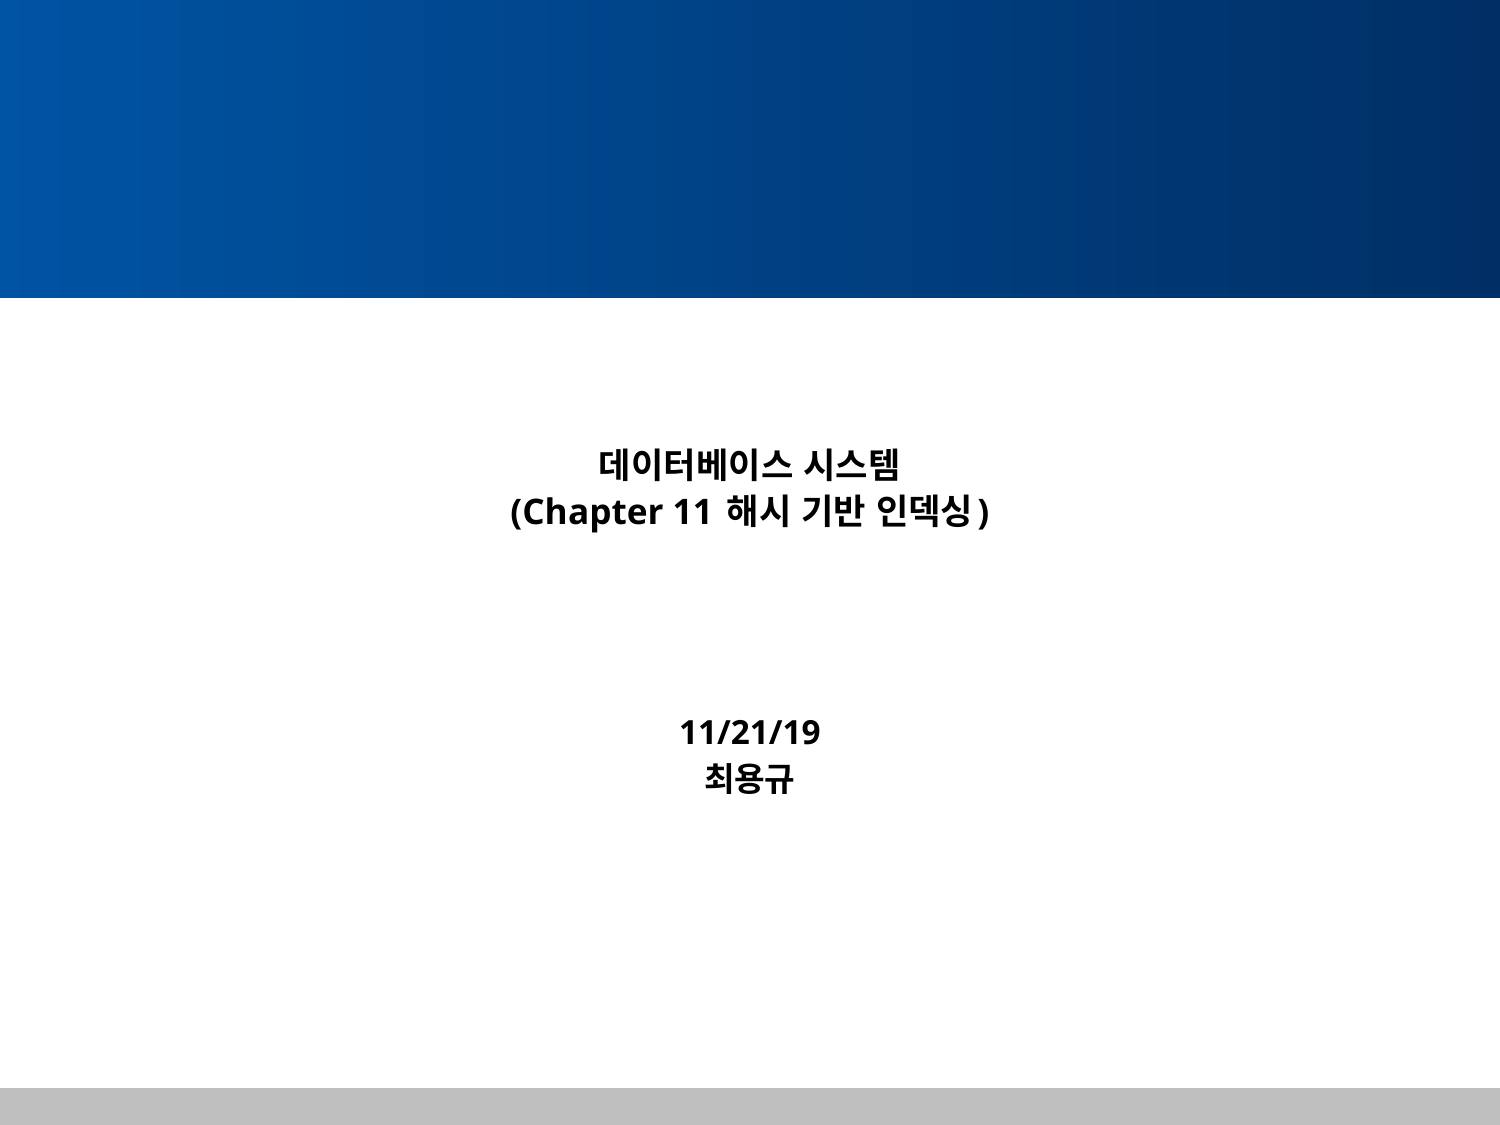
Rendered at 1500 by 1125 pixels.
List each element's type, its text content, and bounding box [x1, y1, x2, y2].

title 데이터베이스 시스템 (Chapter 11 해시 기반 인덱싱) [112, 432, 1388, 540]
text_box 11/21/19 최용규 [354, 704, 1146, 870]
